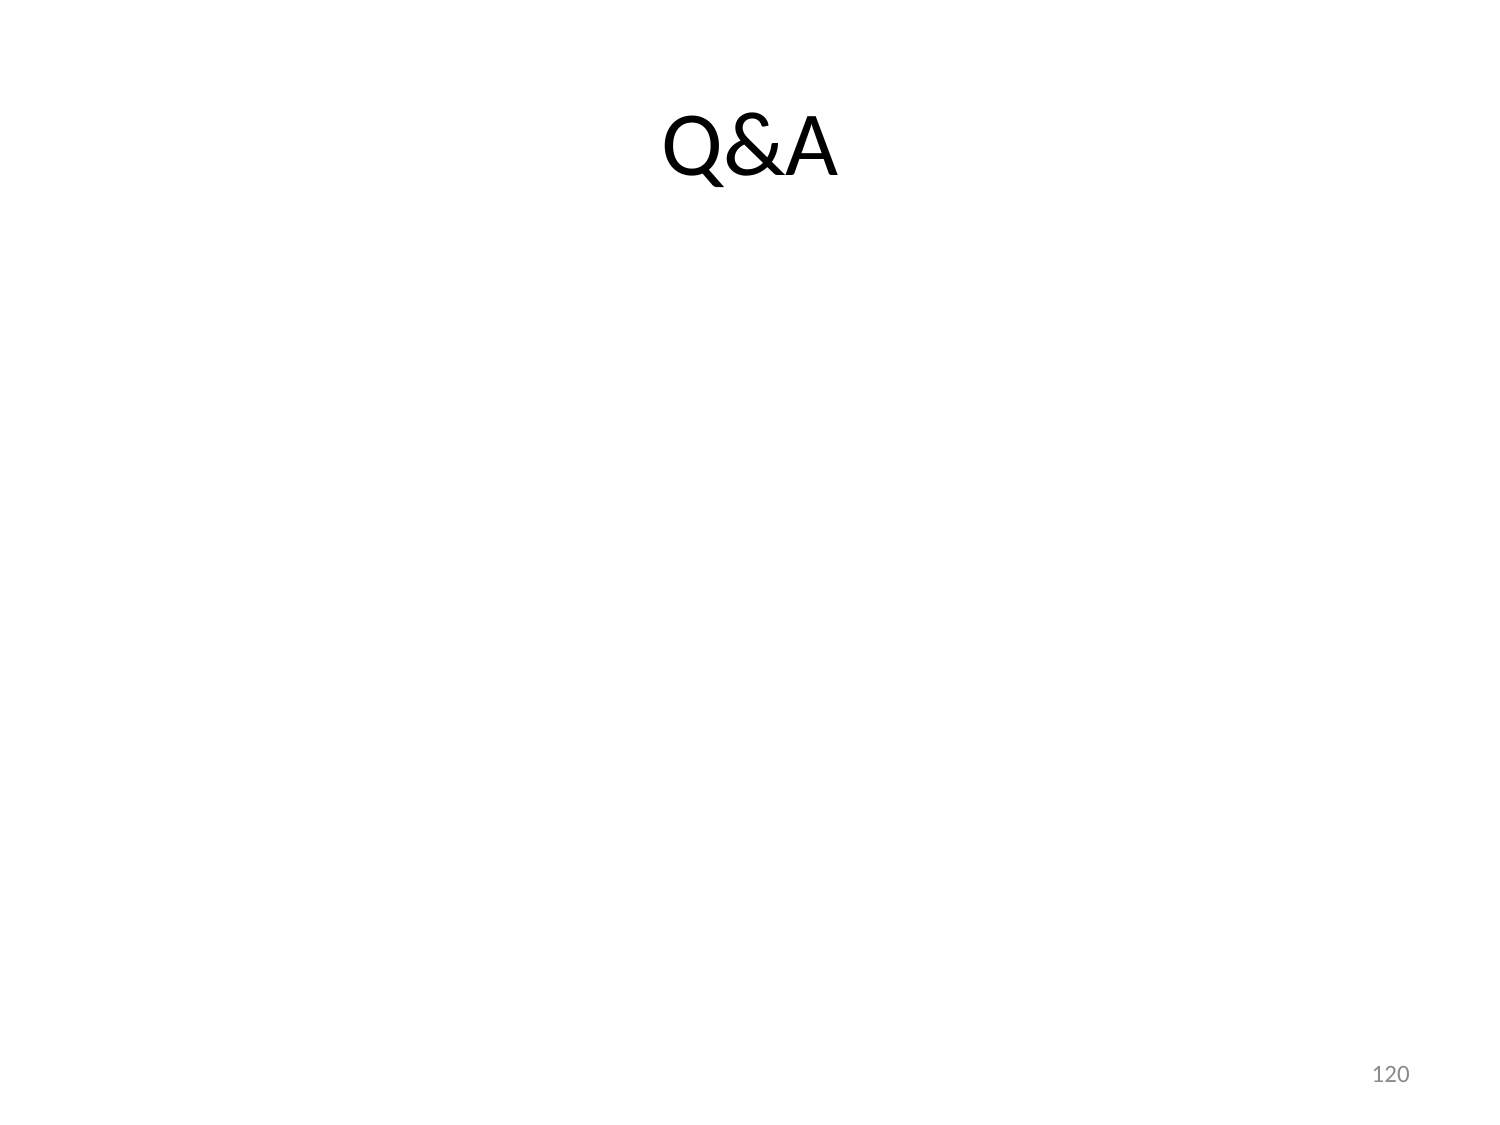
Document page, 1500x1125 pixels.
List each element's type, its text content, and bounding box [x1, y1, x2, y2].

title Q&A [75, 45, 1425, 233]
slide_number 120 [1074, 1042, 1425, 1103]
